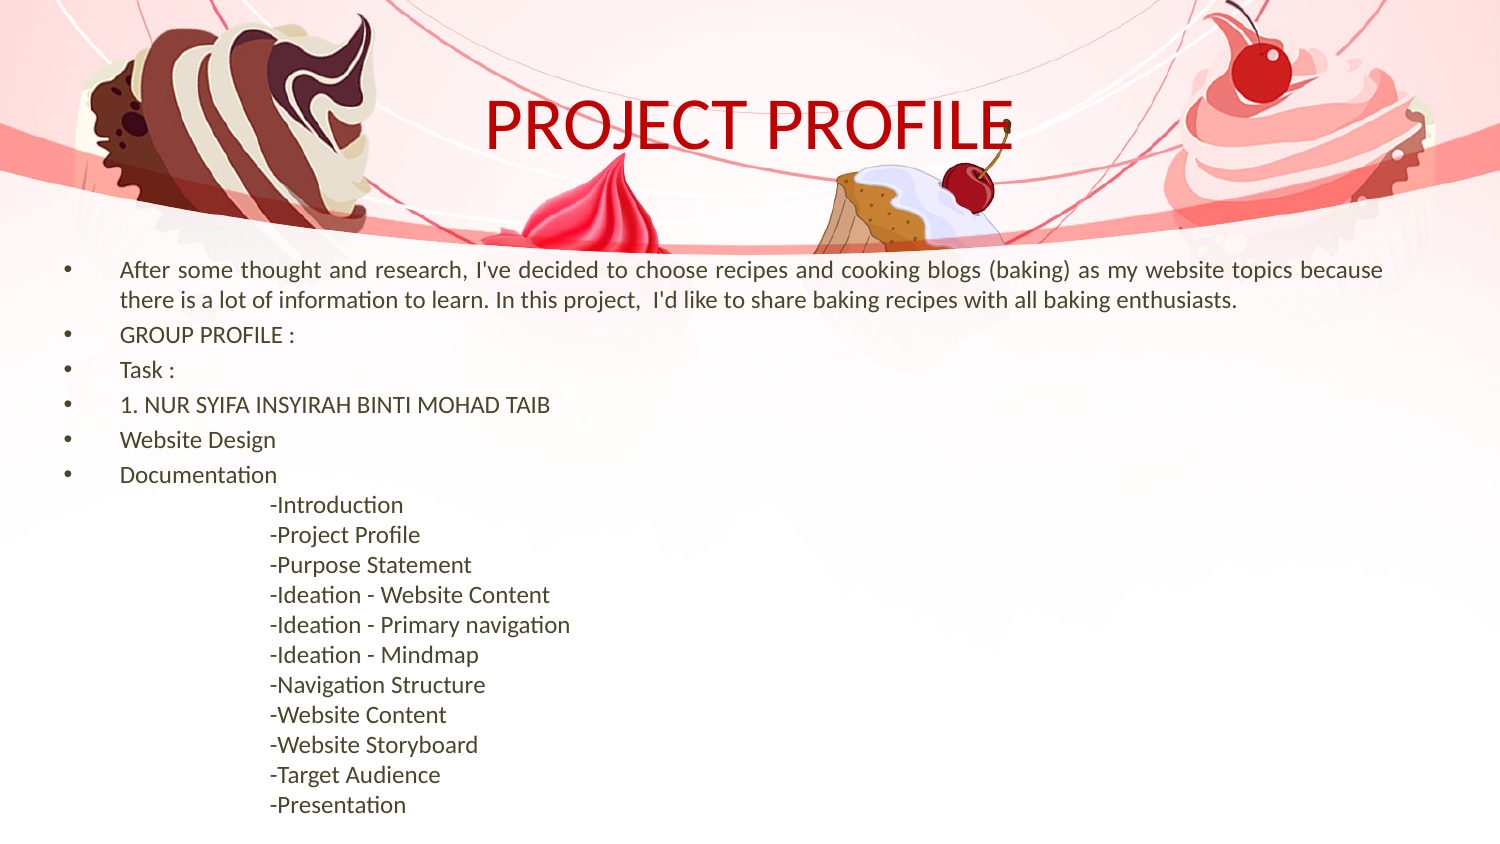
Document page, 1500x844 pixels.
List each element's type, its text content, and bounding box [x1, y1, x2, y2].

picture [0, 0, 1500, 844]
title PROJECT PROFILE [73, 46, 1427, 193]
list After some thought and research, I've decided to choose recipes and cooking blogs (baking) as my website topics because there is a lot of information to learn. In this project, I'd like to share baking recipes with all baking enthusiasts. GROUP PROFILE : Task : 1. NUR SYIFA INSYIRAH BINTI MOHAD TAIB Website Design Documentation -Introduction -Project Profile -Purpose Statement -Ideation - Website Content -Ideation - Primary navigation -Ideation - Mindmap -Navigation Structure -Website Content -Website Storyboard -Target Audience -Presentation [48, 246, 1402, 798]
